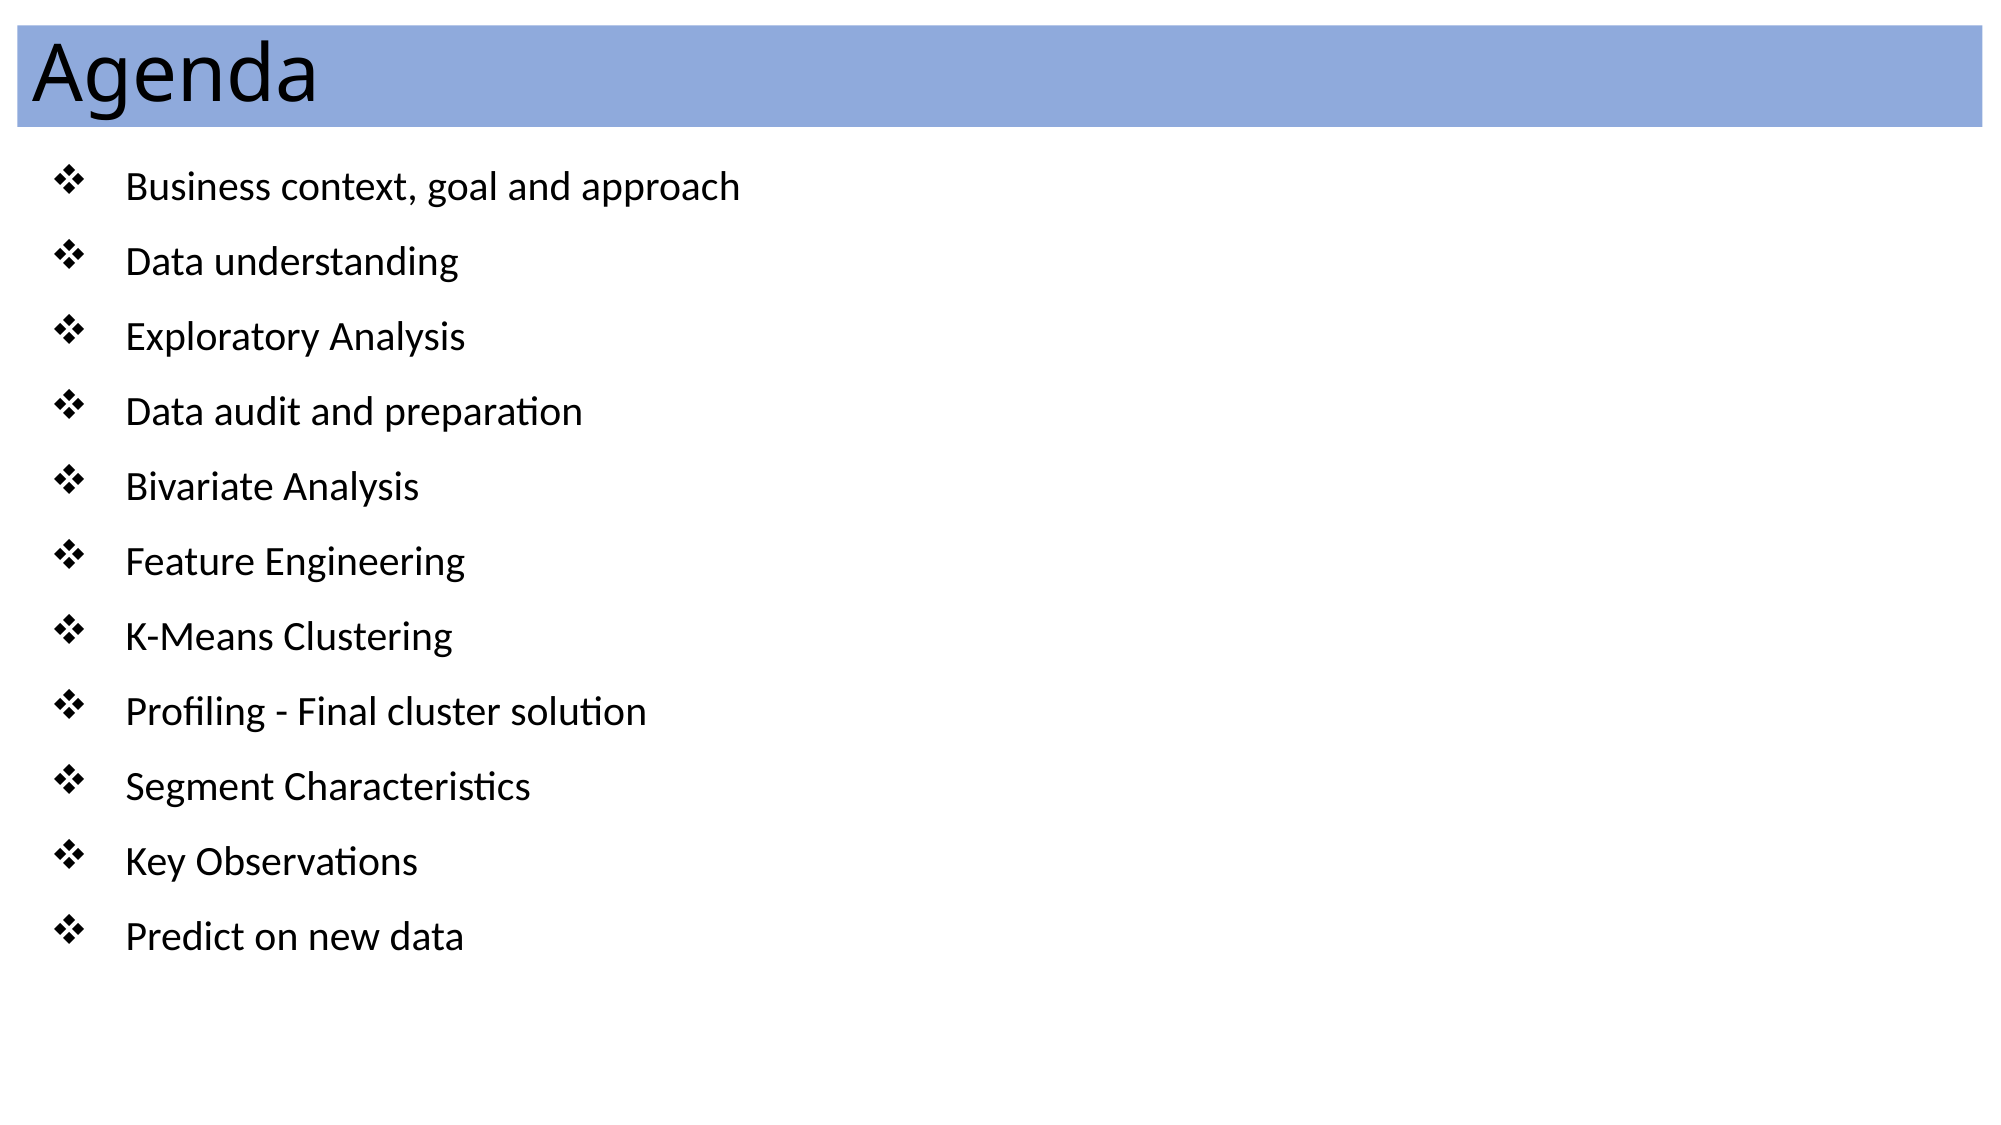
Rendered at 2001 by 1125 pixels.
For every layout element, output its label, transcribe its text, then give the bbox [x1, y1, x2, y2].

title Agenda [17, 25, 1983, 127]
text_box Business context, goal and approach Data understanding Exploratory Analysis Data audit and preparation Bivariate Analysis Feature Engineering K-Means Clustering Profiling - Final cluster solution Segment Characteristics Key Observations Predict on new data [35, 126, 1834, 967]
